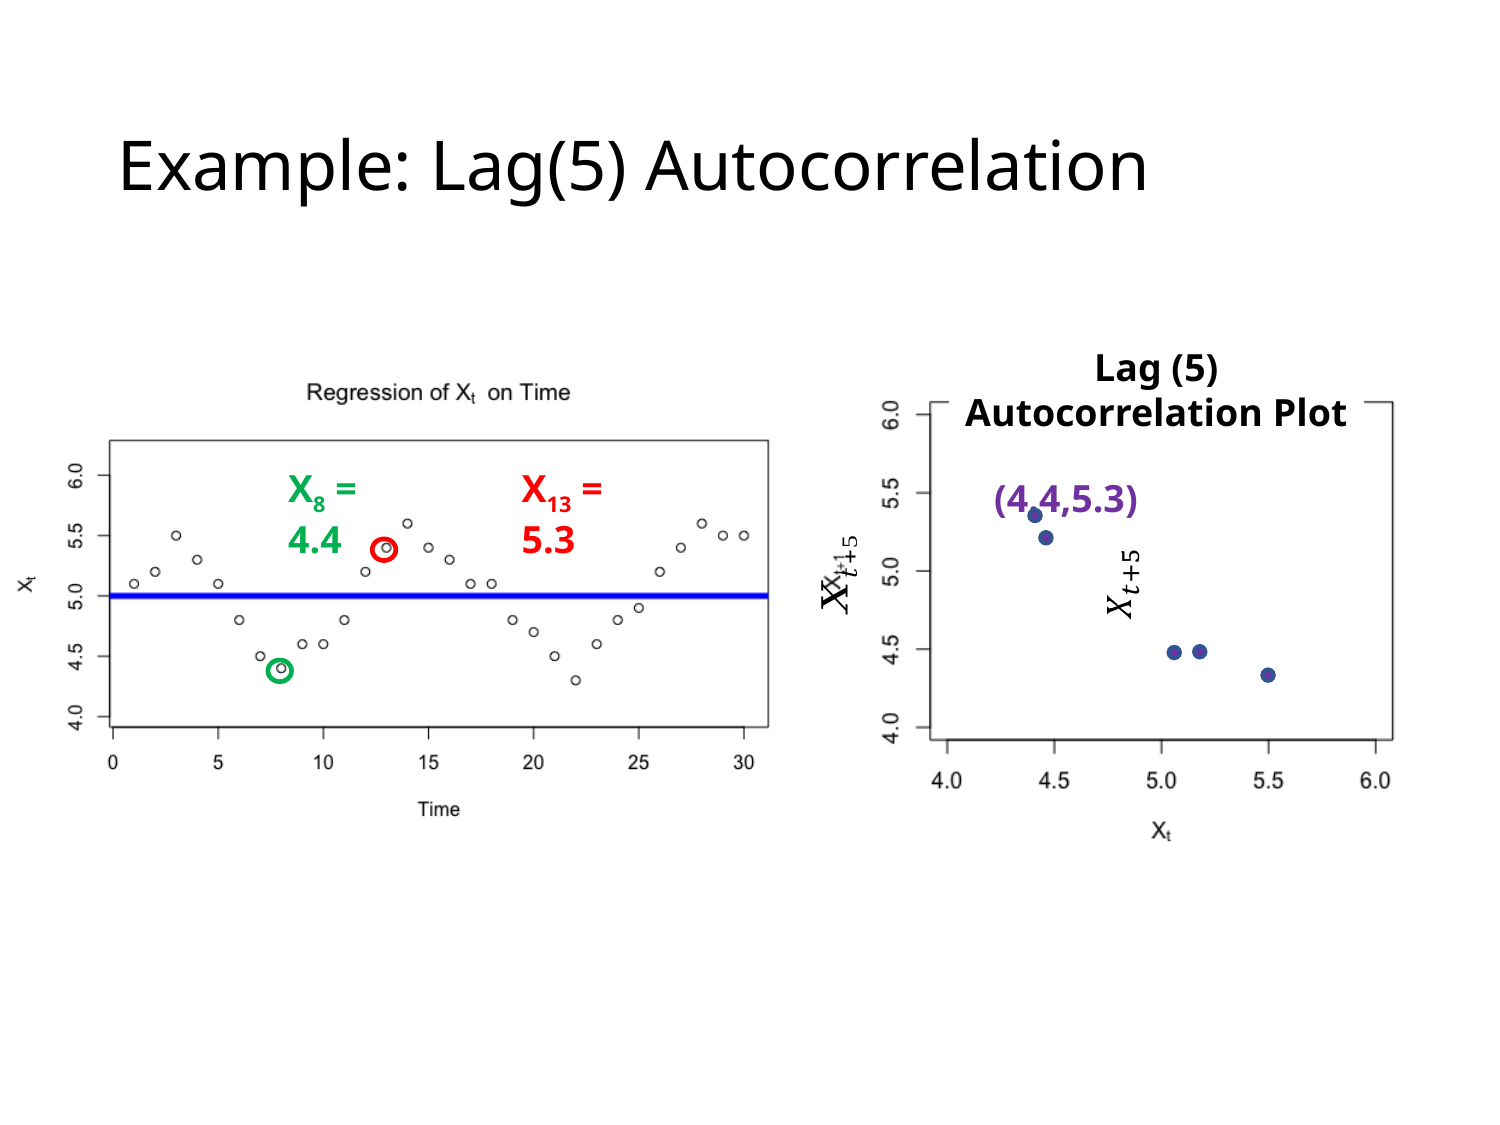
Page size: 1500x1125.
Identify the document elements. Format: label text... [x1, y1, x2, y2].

text_box Example: Lag(5) Autocorrelation [103, 59, 1397, 278]
picture [15, 346, 817, 845]
picture [821, 293, 1449, 877]
